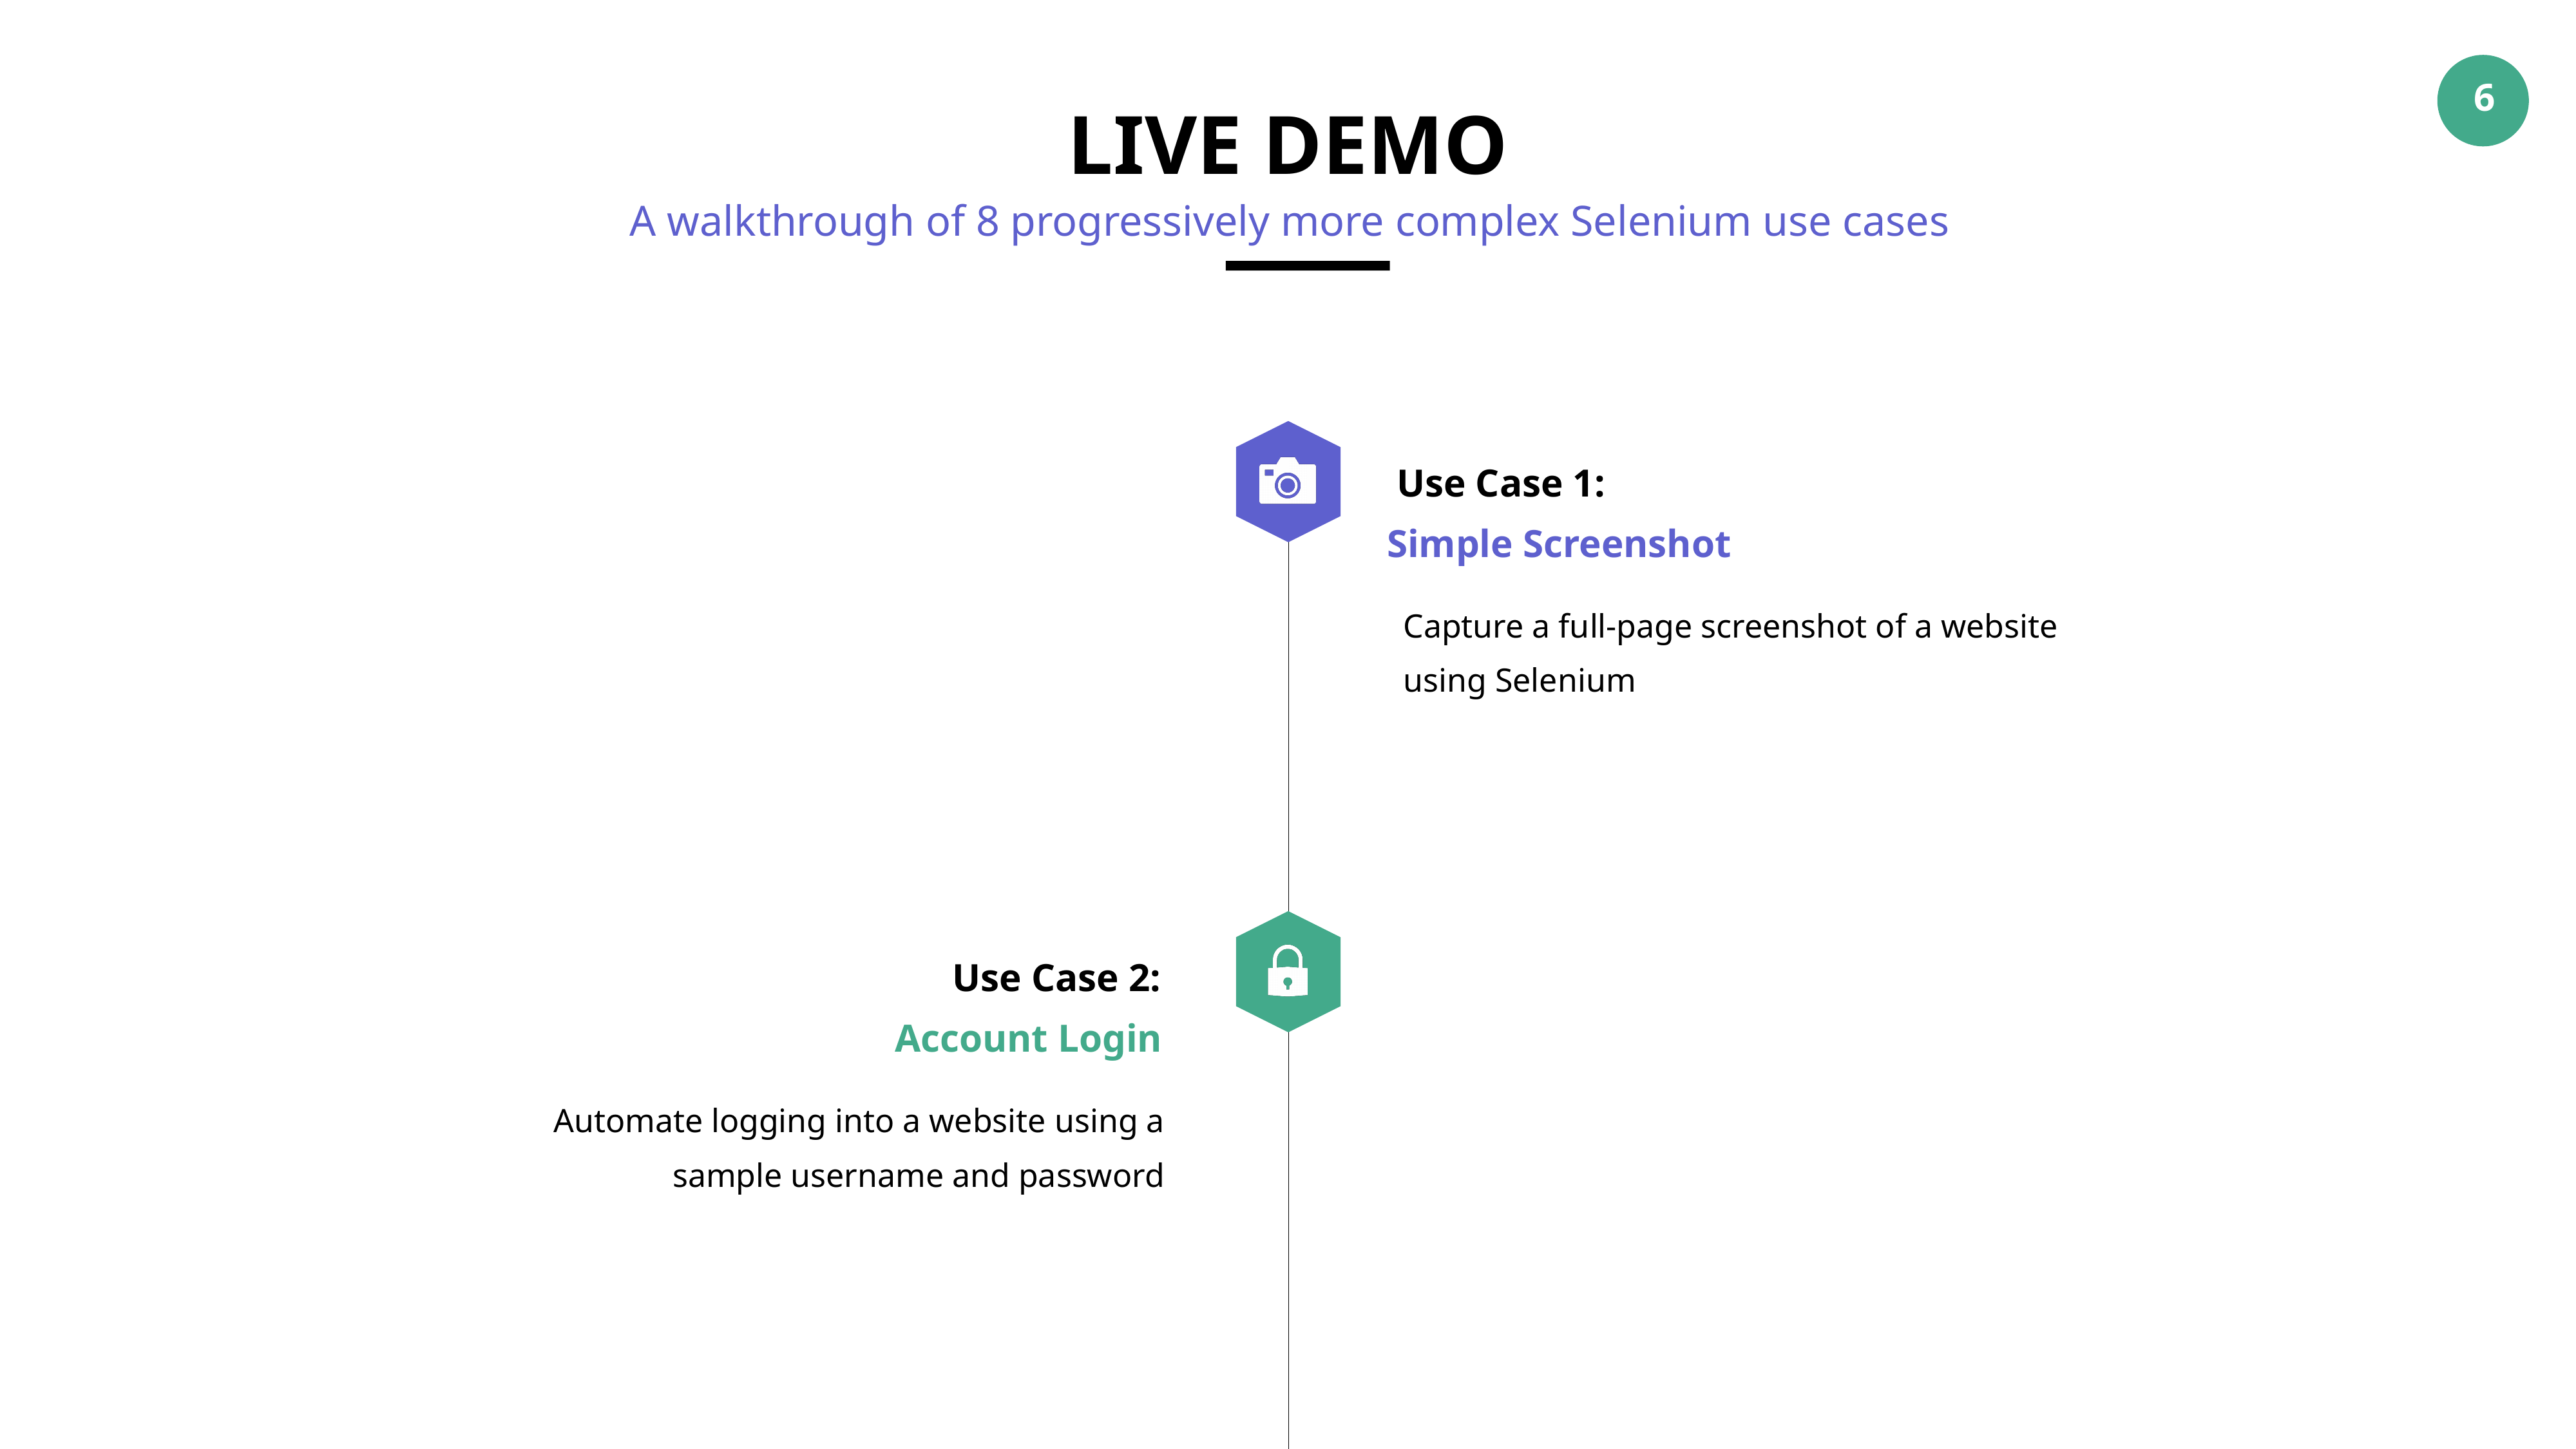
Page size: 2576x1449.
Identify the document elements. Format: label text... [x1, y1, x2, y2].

text_box Use Case 1: [1387, 454, 1615, 509]
text_box Account Login [885, 1010, 1172, 1065]
text_box LIVE DEMO [1058, 88, 1518, 173]
text_box [1225, 261, 1390, 271]
text_box Capture a full-page screenshot of a website using Selenium [1380, 578, 2110, 710]
picture [1254, 446, 1322, 515]
text_box Automate logging into a website using a sample username and password [437, 1073, 1188, 1205]
text_box A walkthrough of 8 progressively more complex Selenium use cases [607, 173, 1974, 256]
text_box [1235, 910, 1288, 1034]
text_box [1289, 911, 1342, 1033]
text_box Use Case 2: [943, 949, 1171, 1004]
picture [1254, 936, 1322, 1005]
text_box Simple Screenshot [1377, 515, 1741, 570]
text_box [1235, 420, 1342, 544]
